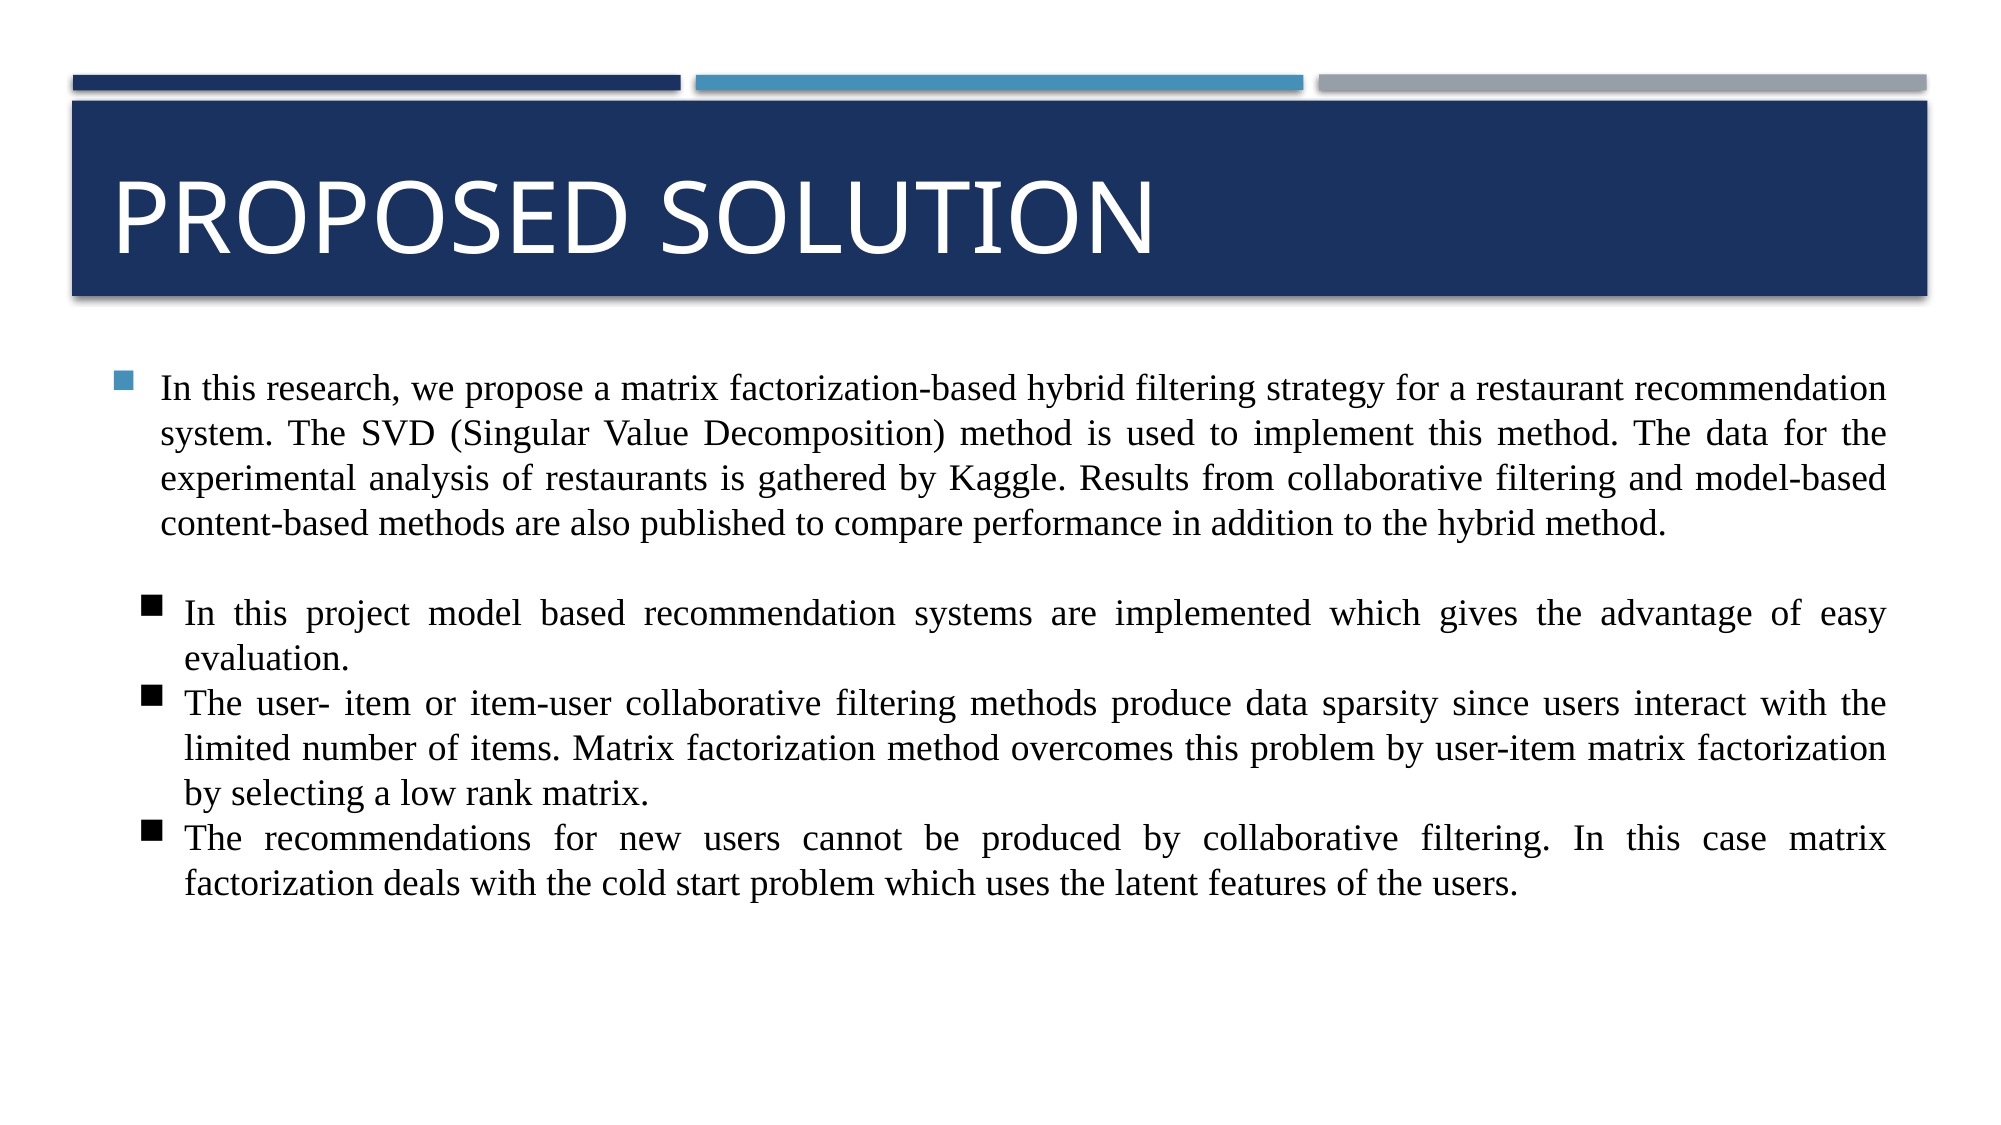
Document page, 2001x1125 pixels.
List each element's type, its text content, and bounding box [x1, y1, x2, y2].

title Proposed solution [95, 115, 1905, 282]
list In this research, we propose a matrix factorization-based hybrid filtering strategy for a restaurant recommendation system. The SVD (Singular Value Decomposition) method is used to implement this method. The data for the experimental analysis of restaurants is gathered by Kaggle. Results from collaborative filtering and model-based content-based methods are also published to compare performance in addition to the hybrid method. In this project model based recommendation systems are implemented which gives the advantage of easy evaluation. The user- item or item-user collaborative filtering methods produce data sparsity since users interact with the limited number of items. Matrix factorization method overcomes this problem by user-item matrix factorization by selecting a low rank matrix. The recommendations for new users cannot be produced by collaborative filtering. In this case matrix factorization deals with the cold start problem which uses the latent features of the users. [95, 357, 1905, 962]
